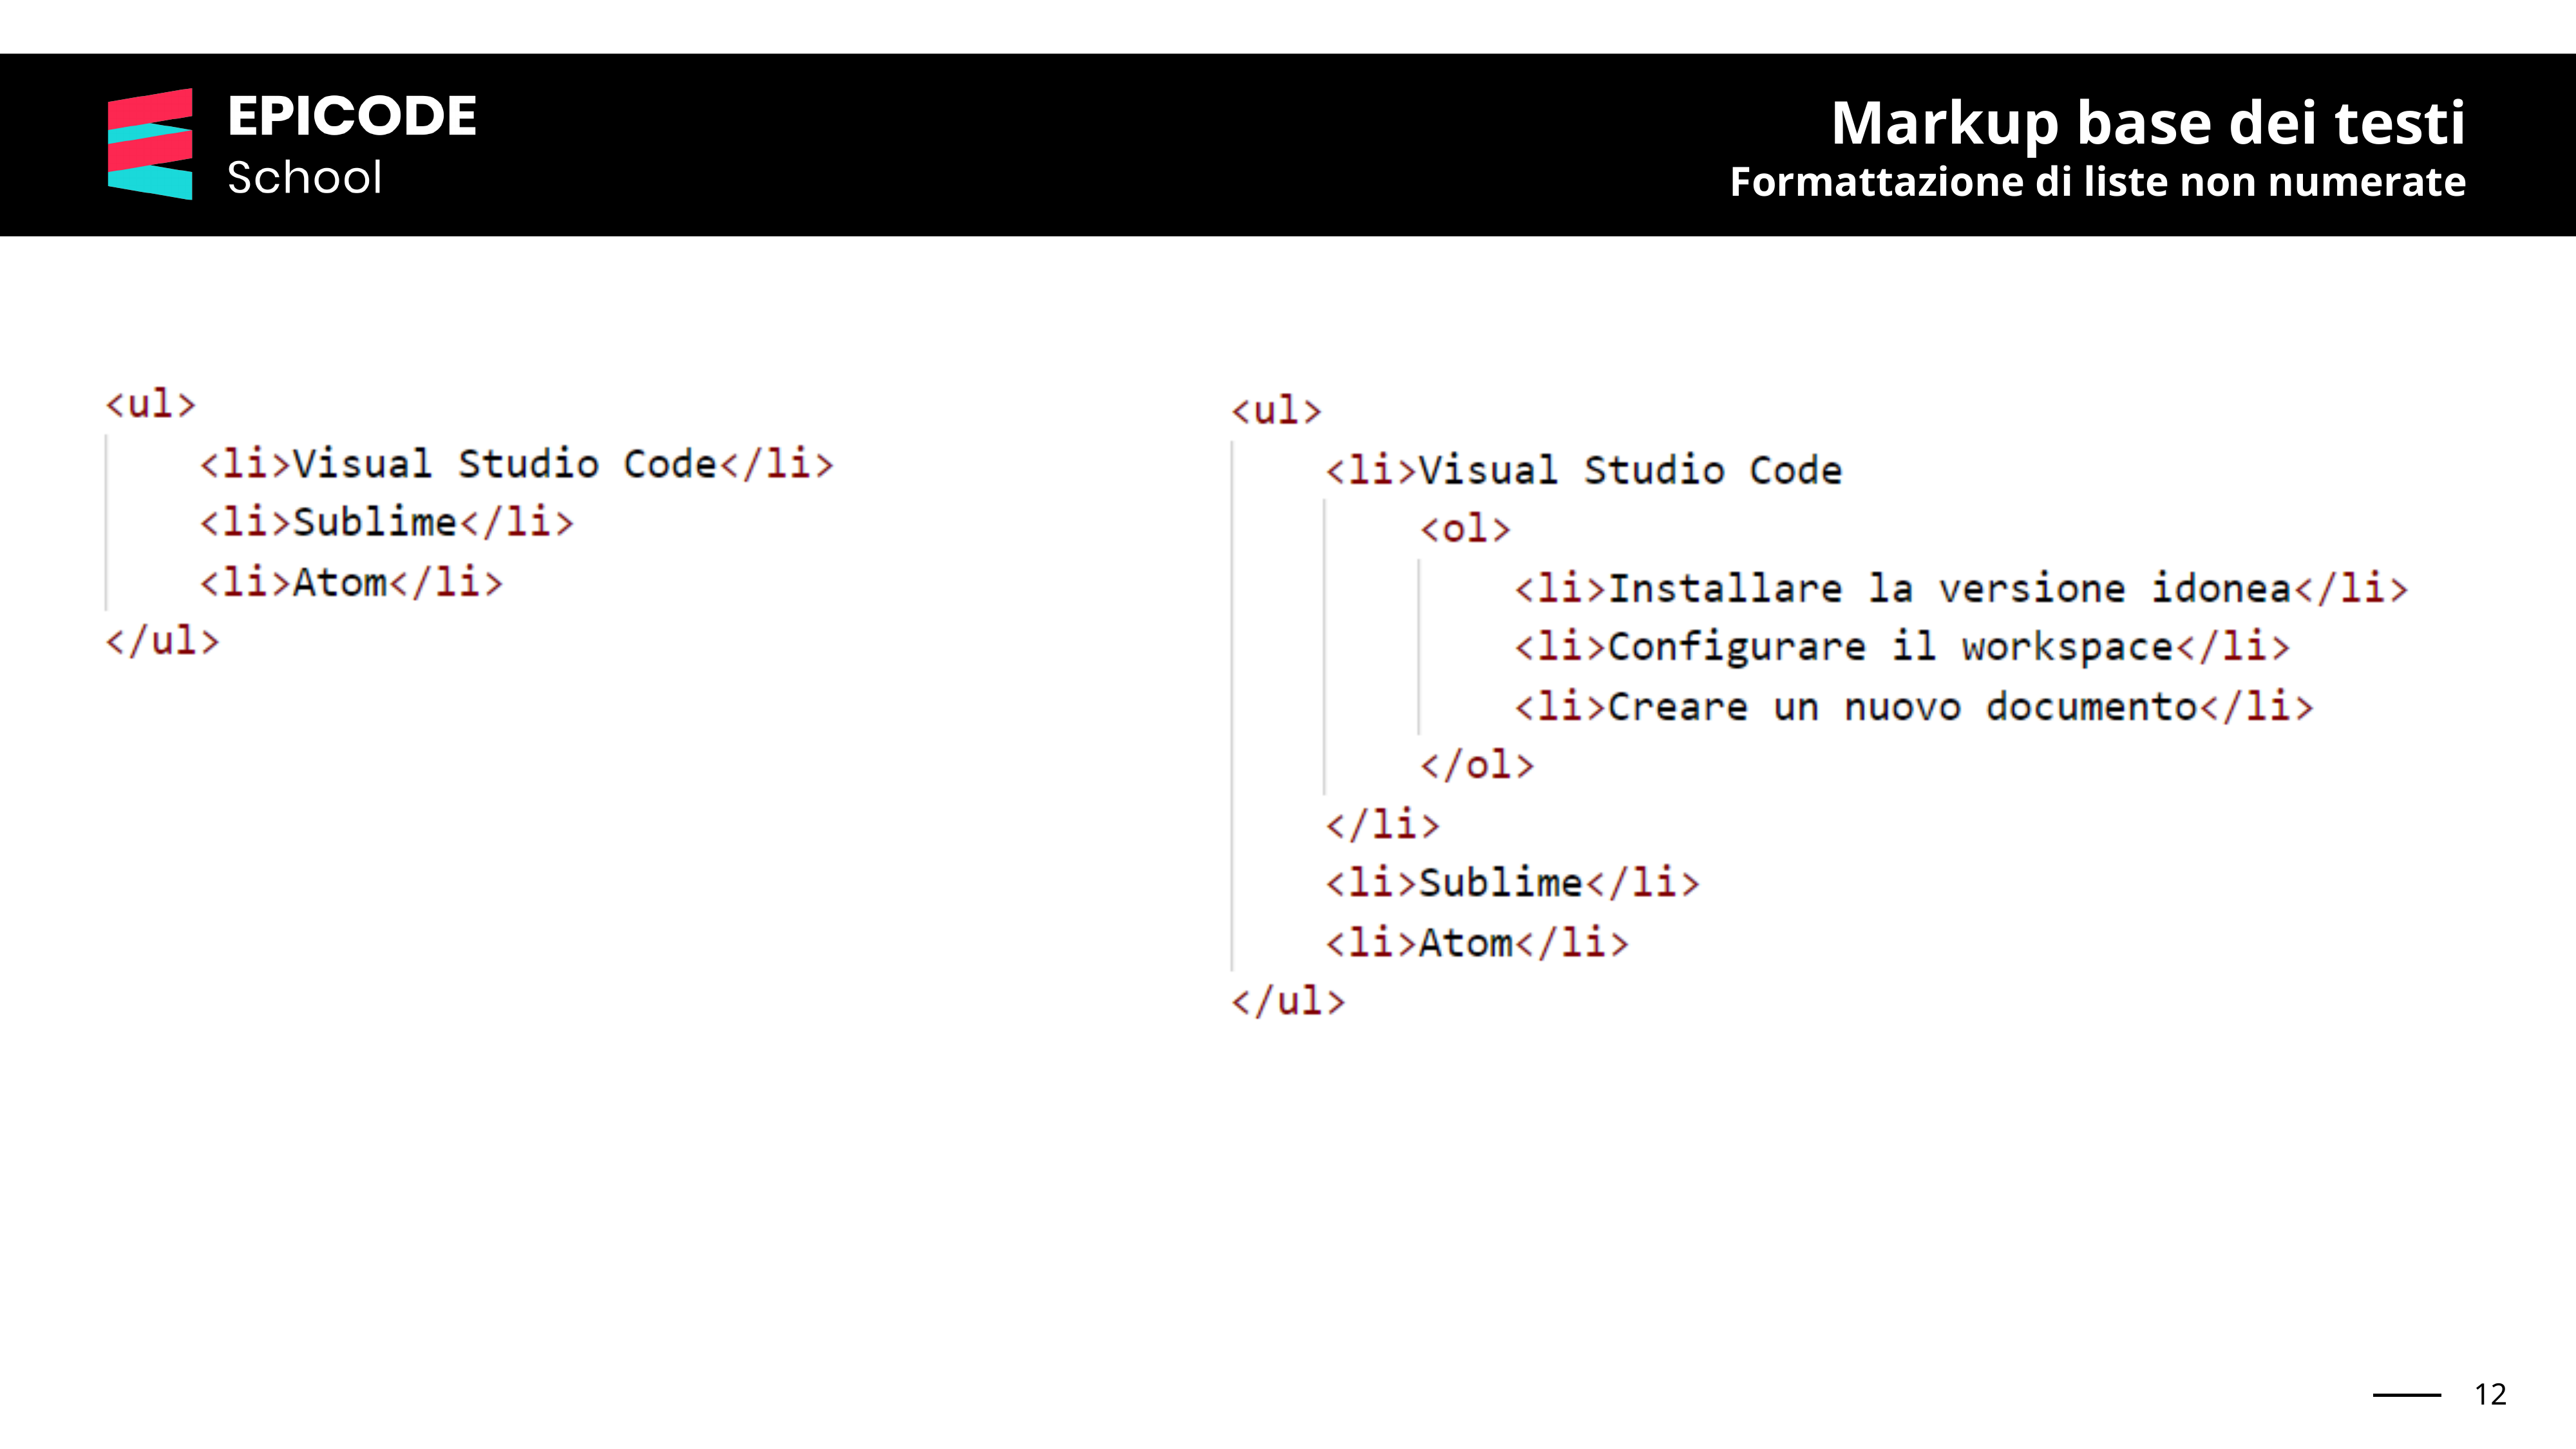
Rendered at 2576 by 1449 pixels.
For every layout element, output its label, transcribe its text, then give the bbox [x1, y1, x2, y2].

text_box Markup base dei testi Formattazione di liste non numerate [97, 79, 2474, 210]
picture [101, 362, 935, 706]
picture [1218, 366, 2475, 1046]
slide_number ‹#› [2443, 1372, 2538, 1419]
